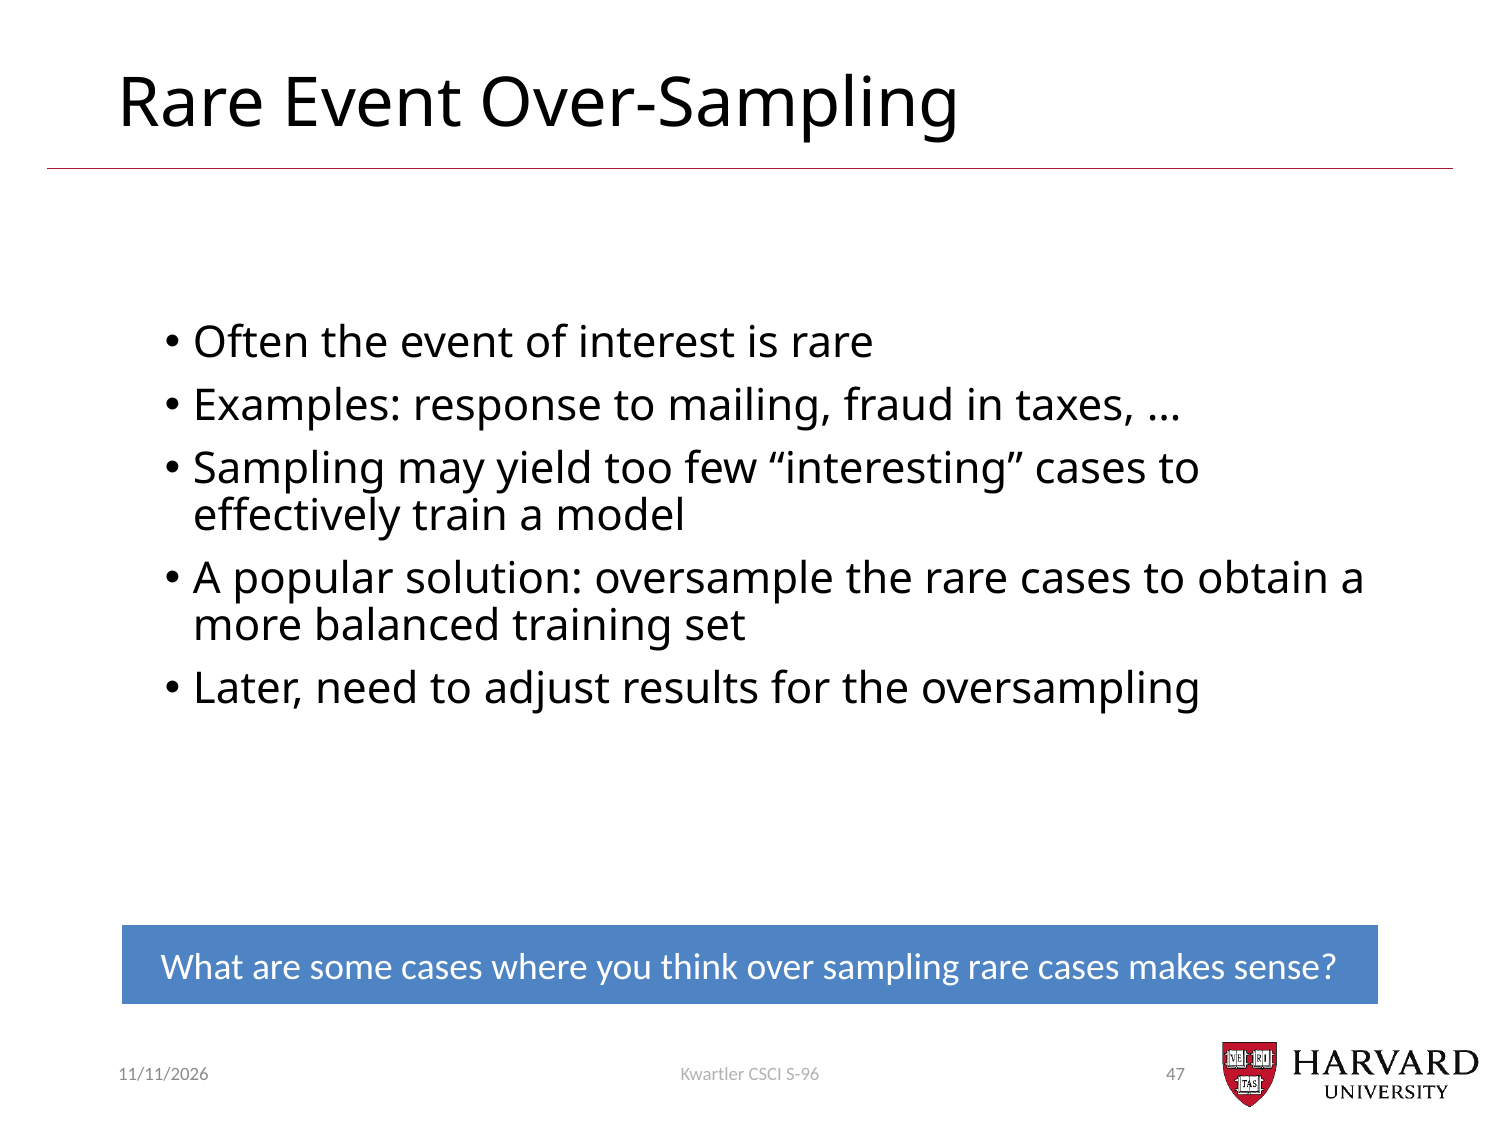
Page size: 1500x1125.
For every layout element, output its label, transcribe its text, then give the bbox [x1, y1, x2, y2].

text_box What are some cases where you think over sampling rare cases makes sense? [122, 925, 1378, 1004]
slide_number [103, 1042, 441, 1103]
footer Kwartler CSCI S-96 [496, 1042, 1004, 1103]
title Rare Event Over-Sampling [103, 59, 1397, 157]
picture [1200, 1024, 1500, 1125]
text_box Often the event of interest is rare Examples: response to mailing, fraud in taxes, … Sampling may yield too few “interesting” cases to effectively train a model A popular solution: oversample the rare cases to obtain a more balanced training set Later, need to adjust results for the oversampling [149, 312, 1425, 988]
slide_number 47 [1059, 1042, 1200, 1103]
